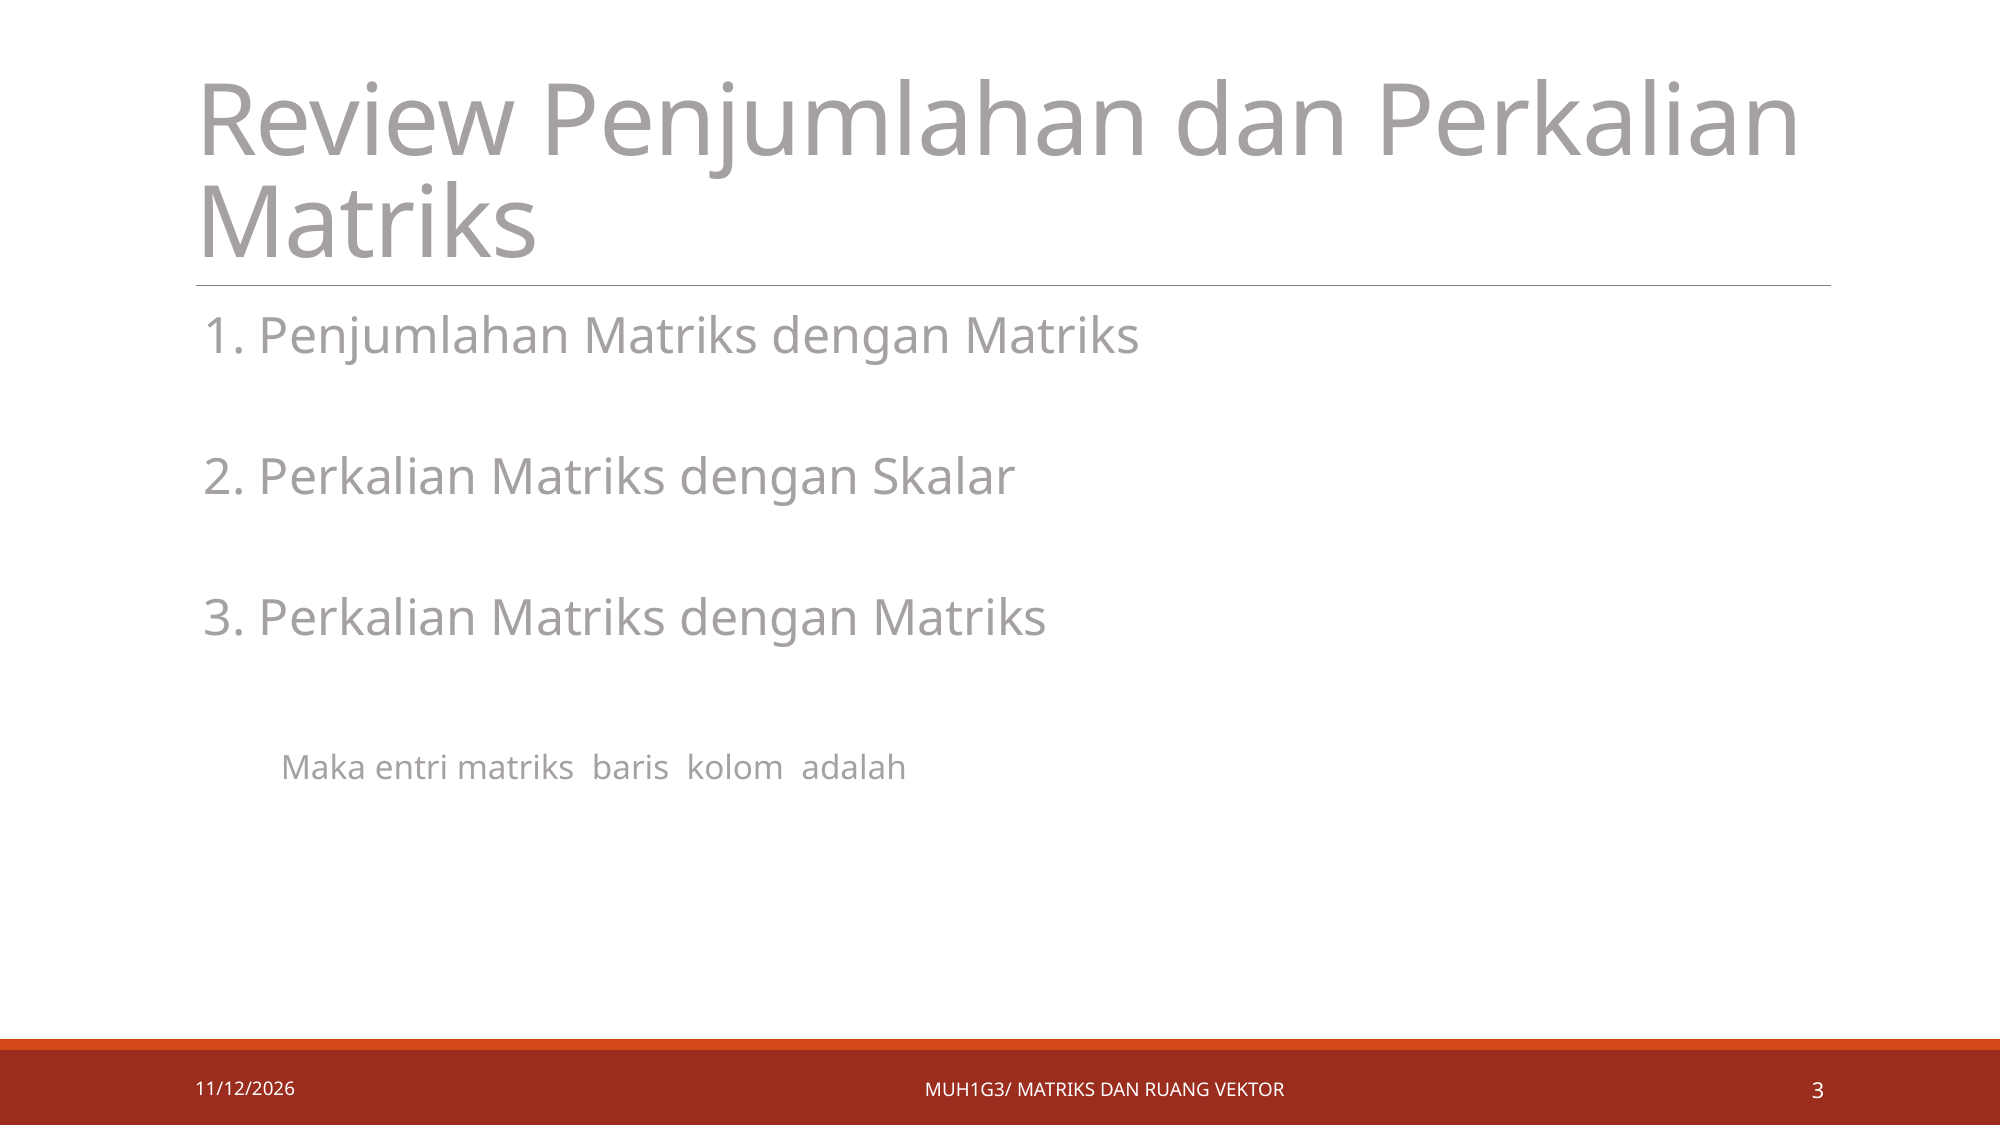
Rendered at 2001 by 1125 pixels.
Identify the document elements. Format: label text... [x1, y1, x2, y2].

slide_number 3 [1624, 1059, 1840, 1120]
footer MUH1G3/ MATRIKS DAN RUANG VEKTOR [709, 1060, 1501, 1121]
title Review Penjumlahan dan Perkalian Matriks [180, 47, 1830, 285]
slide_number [180, 1059, 586, 1120]
